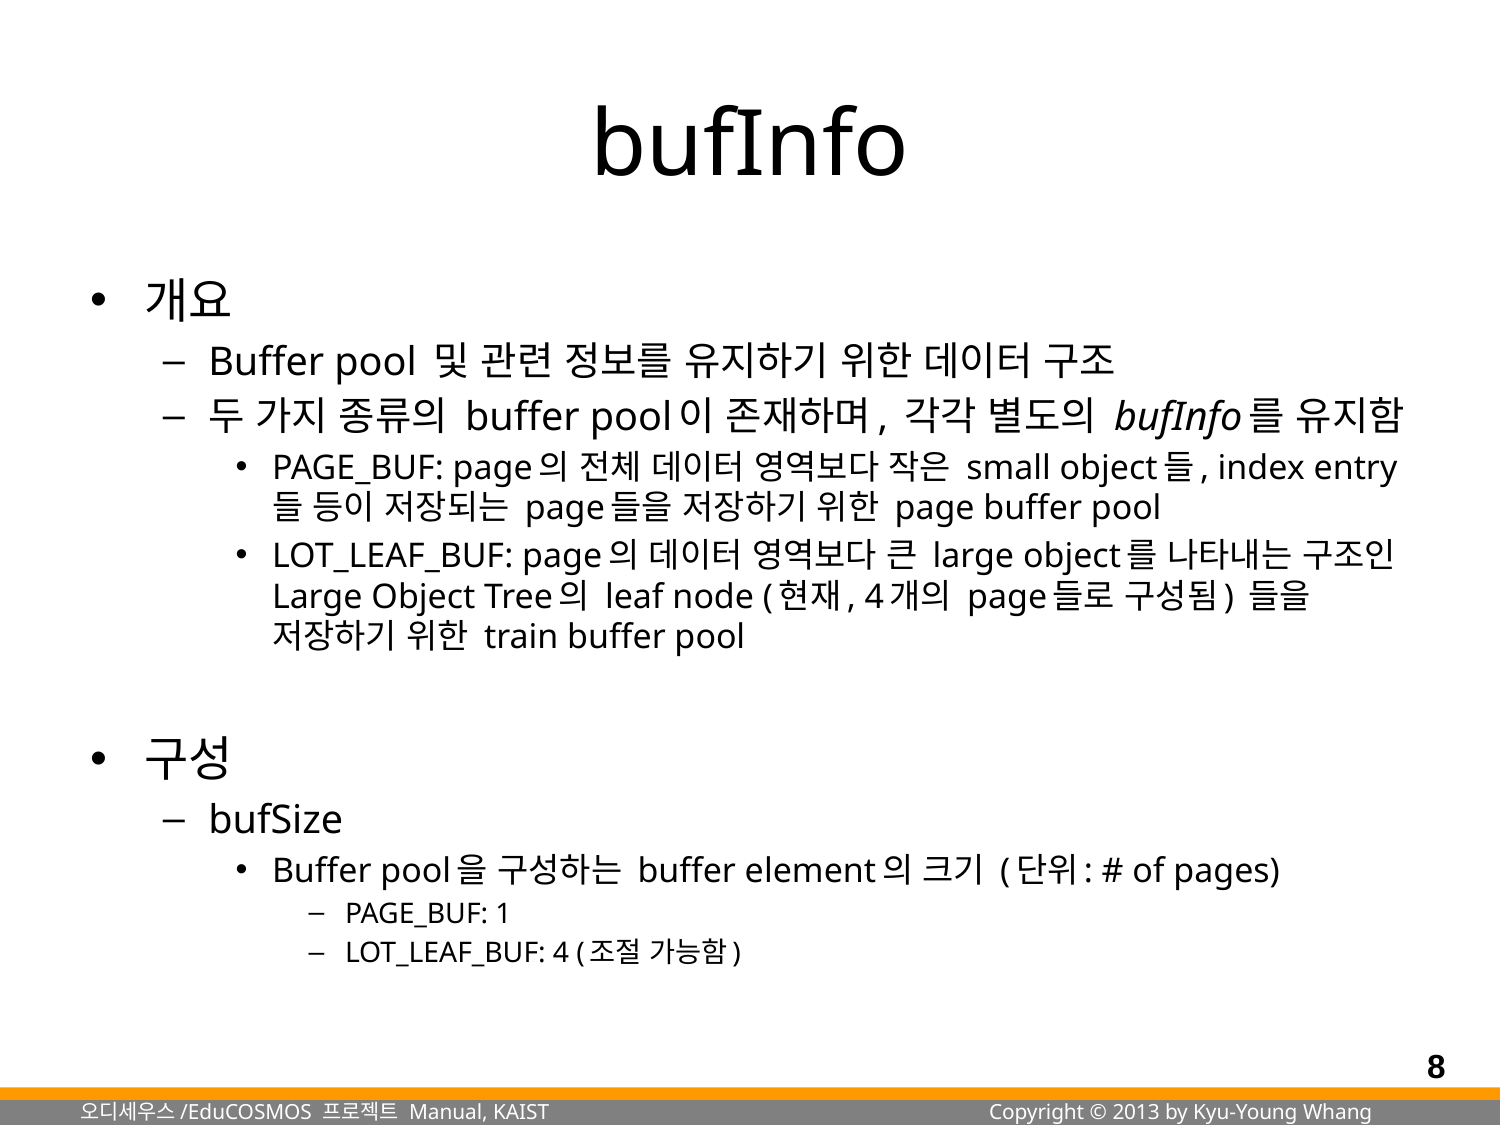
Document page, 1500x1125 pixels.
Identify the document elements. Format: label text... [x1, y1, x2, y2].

title bufInfo [75, 45, 1425, 233]
list 개요 Buffer pool 및 관련 정보를 유지하기 위한 데이터 구조 두 가지 종류의 buffer pool이 존재하며, 각각 별도의 bufInfo를 유지함 PAGE_BUF: page의 전체 데이터 영역보다 작은 small object들, index entry들 등이 저장되는 page들을 저장하기 위한 page buffer pool LOT_LEAF_BUF: page의 데이터 영역보다 큰 large object를 나타내는 구조인 Large Object Tree의 leaf node (현재, 4개의 page들로 구성됨) 들을 저장하기 위한 train buffer pool 구성 bufSize Buffer pool을 구성하는 buffer element의 크기 (단위: # of pages) PAGE_BUF: 1 LOT_LEAF_BUF: 4 (조절 가능함) [75, 262, 1425, 1005]
